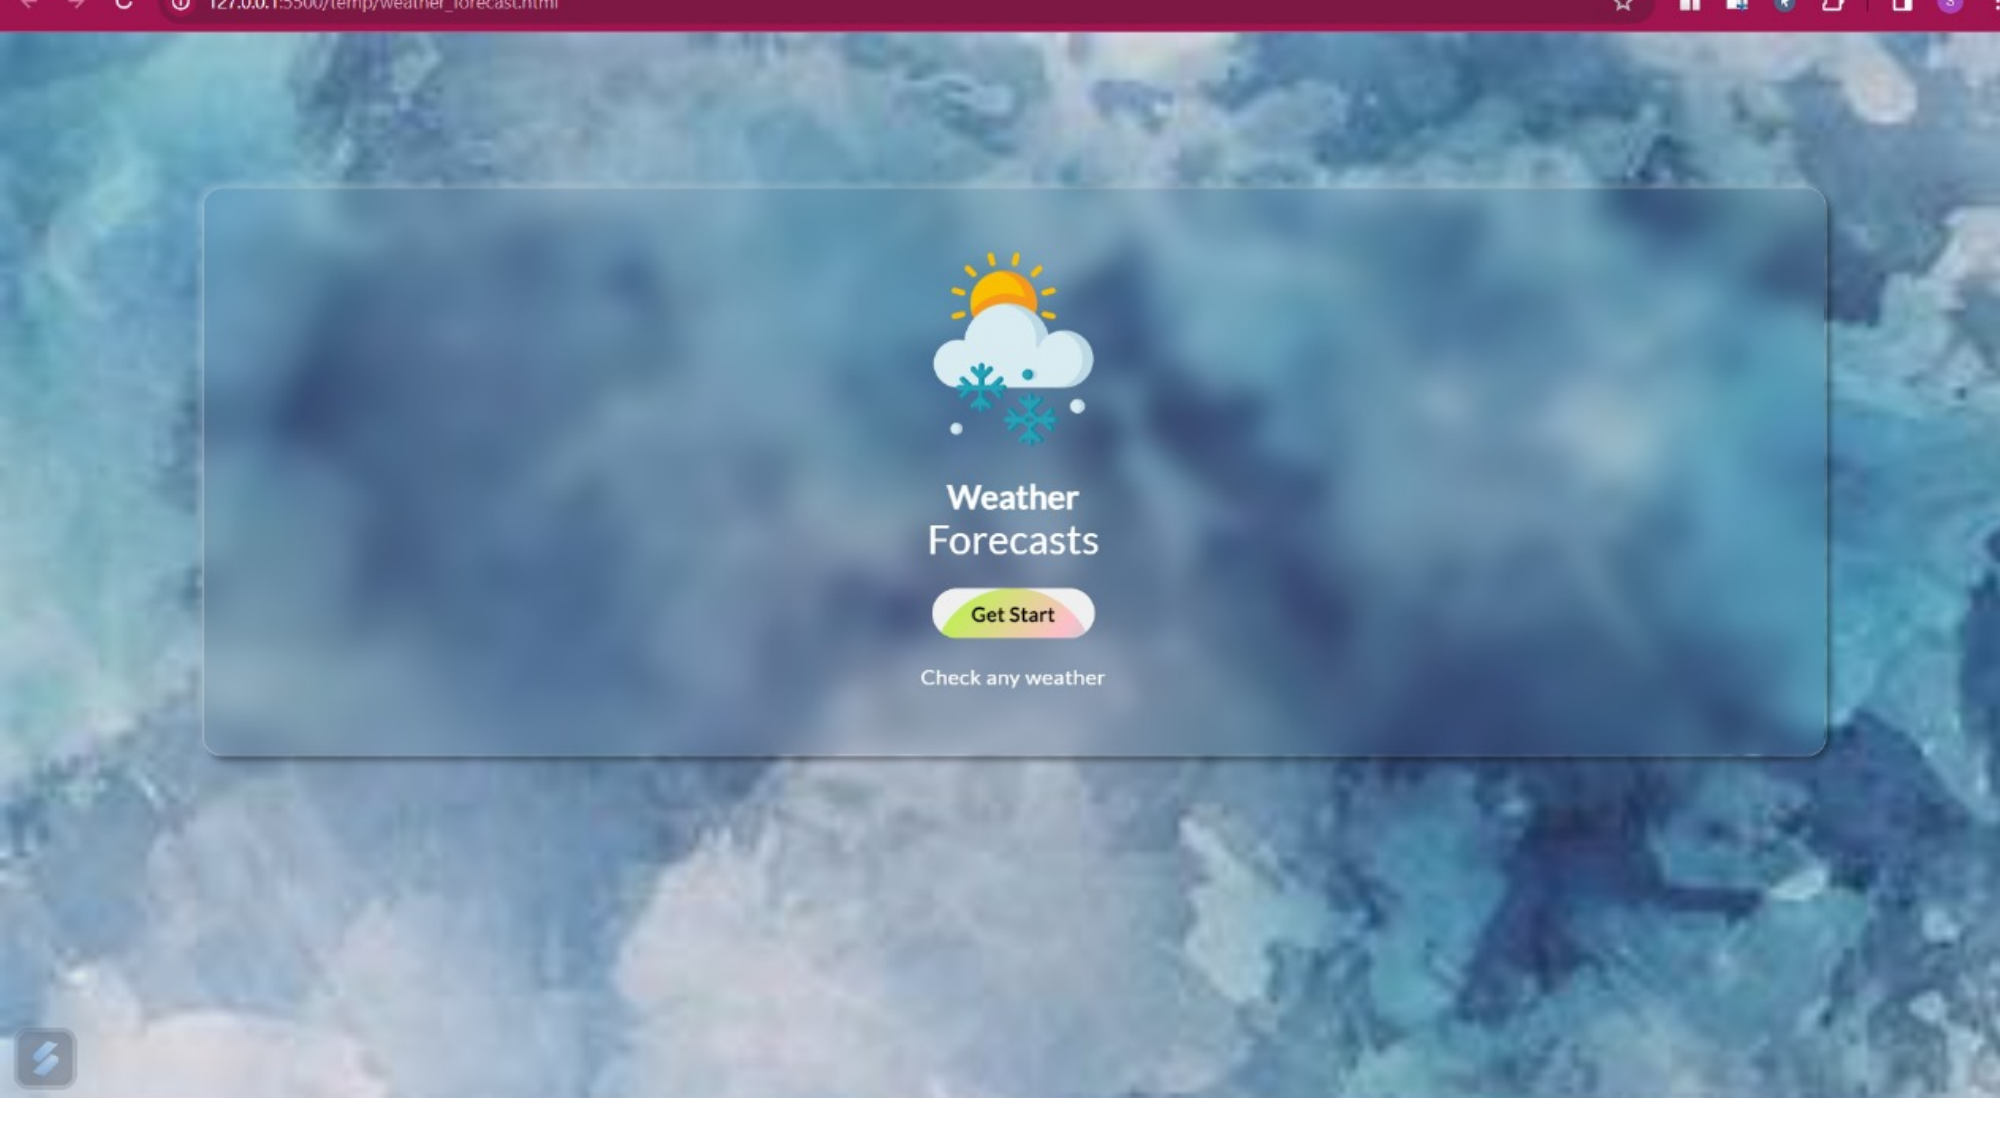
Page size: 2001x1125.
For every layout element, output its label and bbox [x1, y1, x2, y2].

list [0, 0, 2000, 1098]
